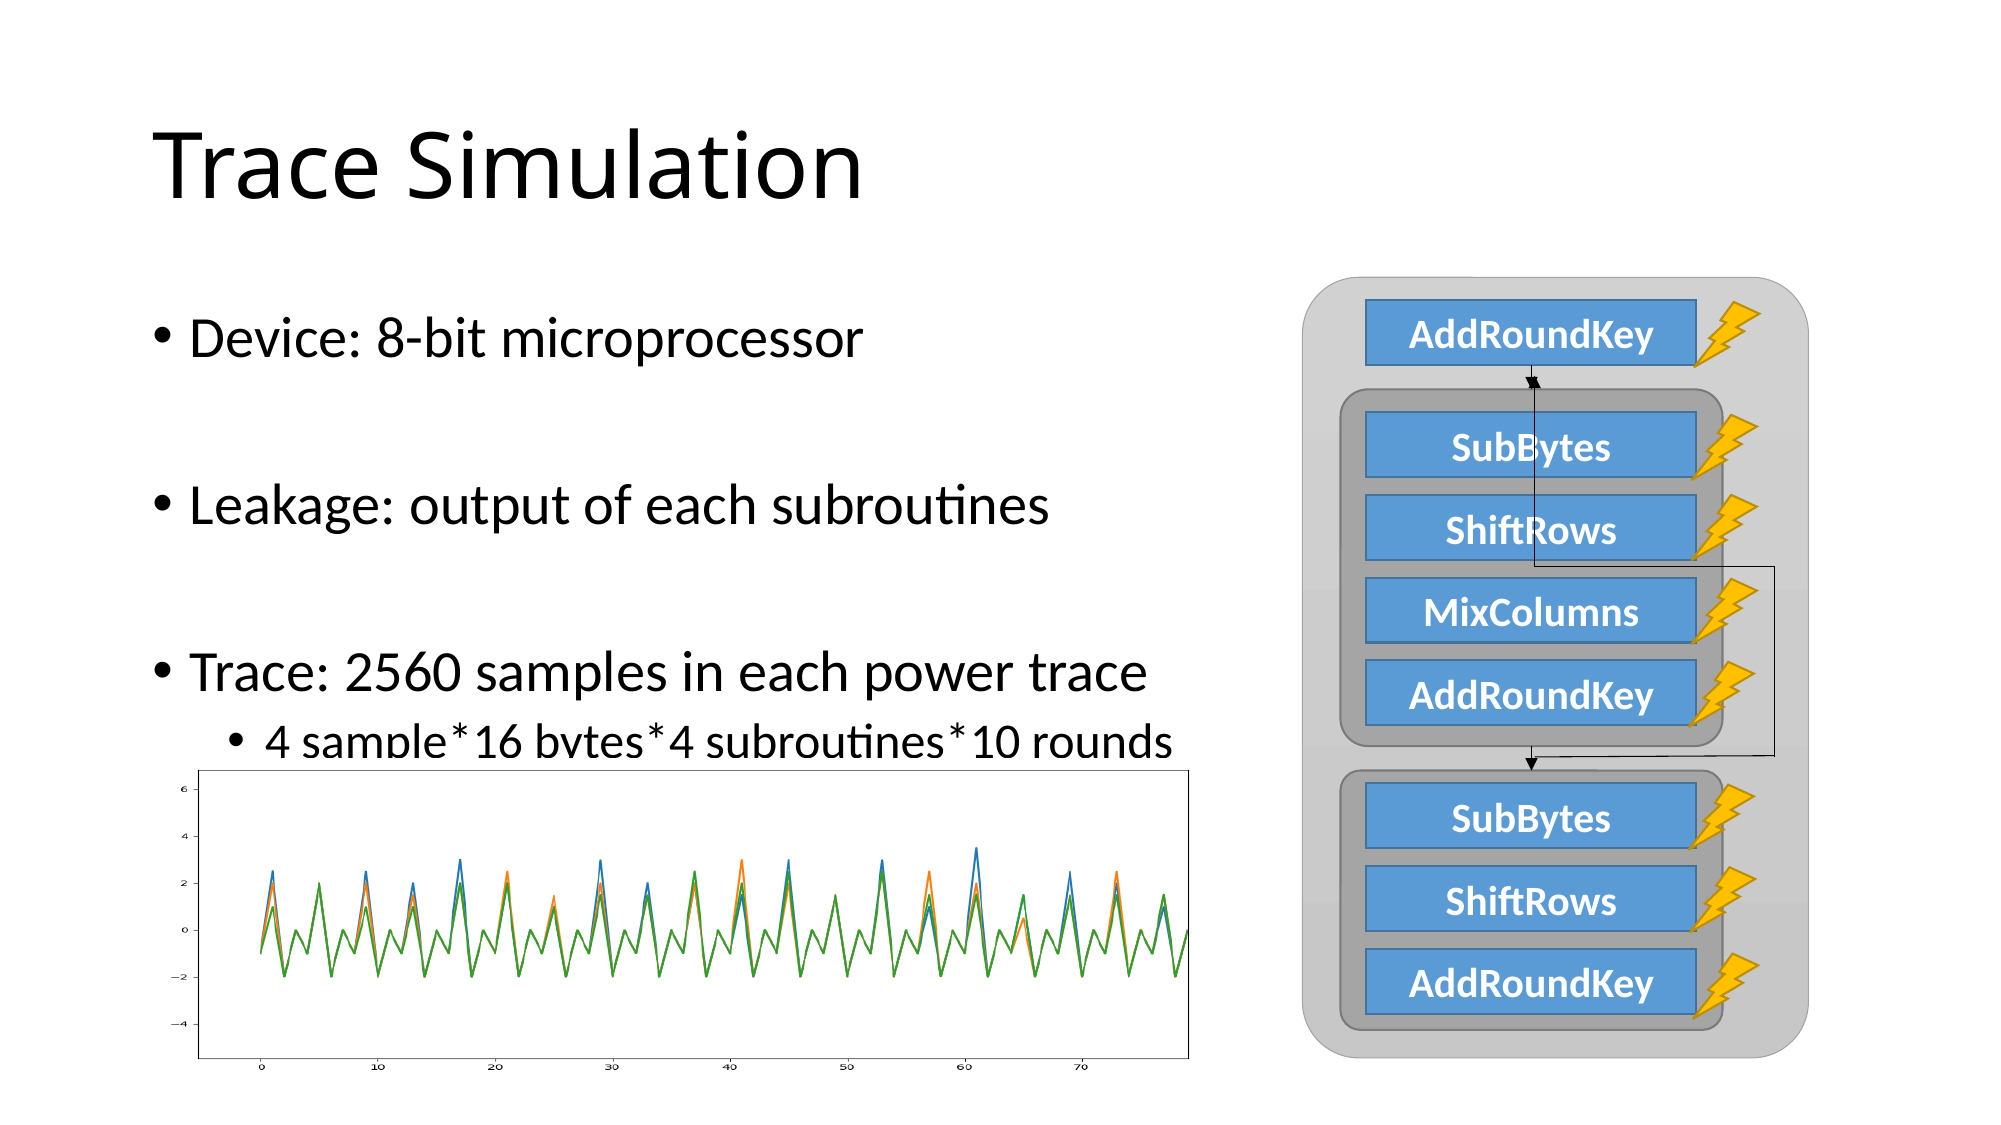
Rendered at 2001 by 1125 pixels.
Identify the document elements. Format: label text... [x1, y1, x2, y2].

list Device: 8-bit microprocessor Leakage: output of each subroutines Trace: 2560 samples in each power trace 4 sample*16 bytes*4 subroutines*10 rounds [137, 299, 1302, 1014]
picture [157, 758, 1202, 1079]
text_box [1302, 277, 1809, 1058]
title Trace Simulation [137, 59, 1863, 278]
